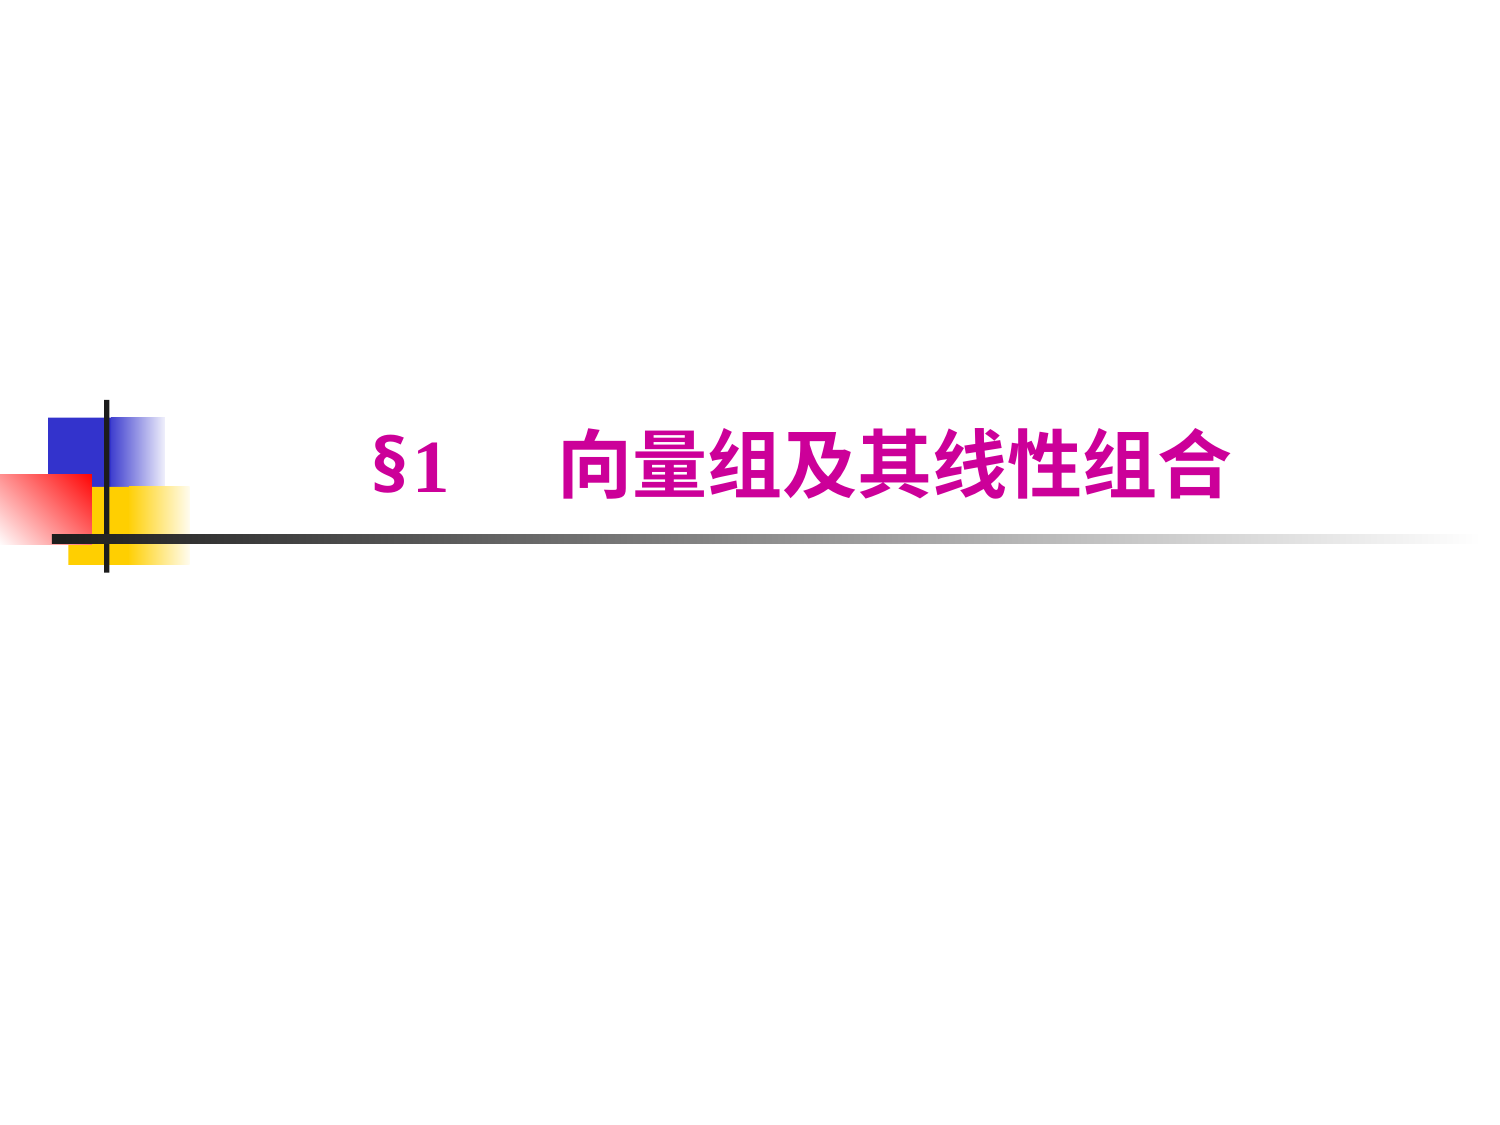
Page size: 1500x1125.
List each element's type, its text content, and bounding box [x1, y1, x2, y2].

title §1 向量组及其线性组合 [162, 274, 1438, 516]
